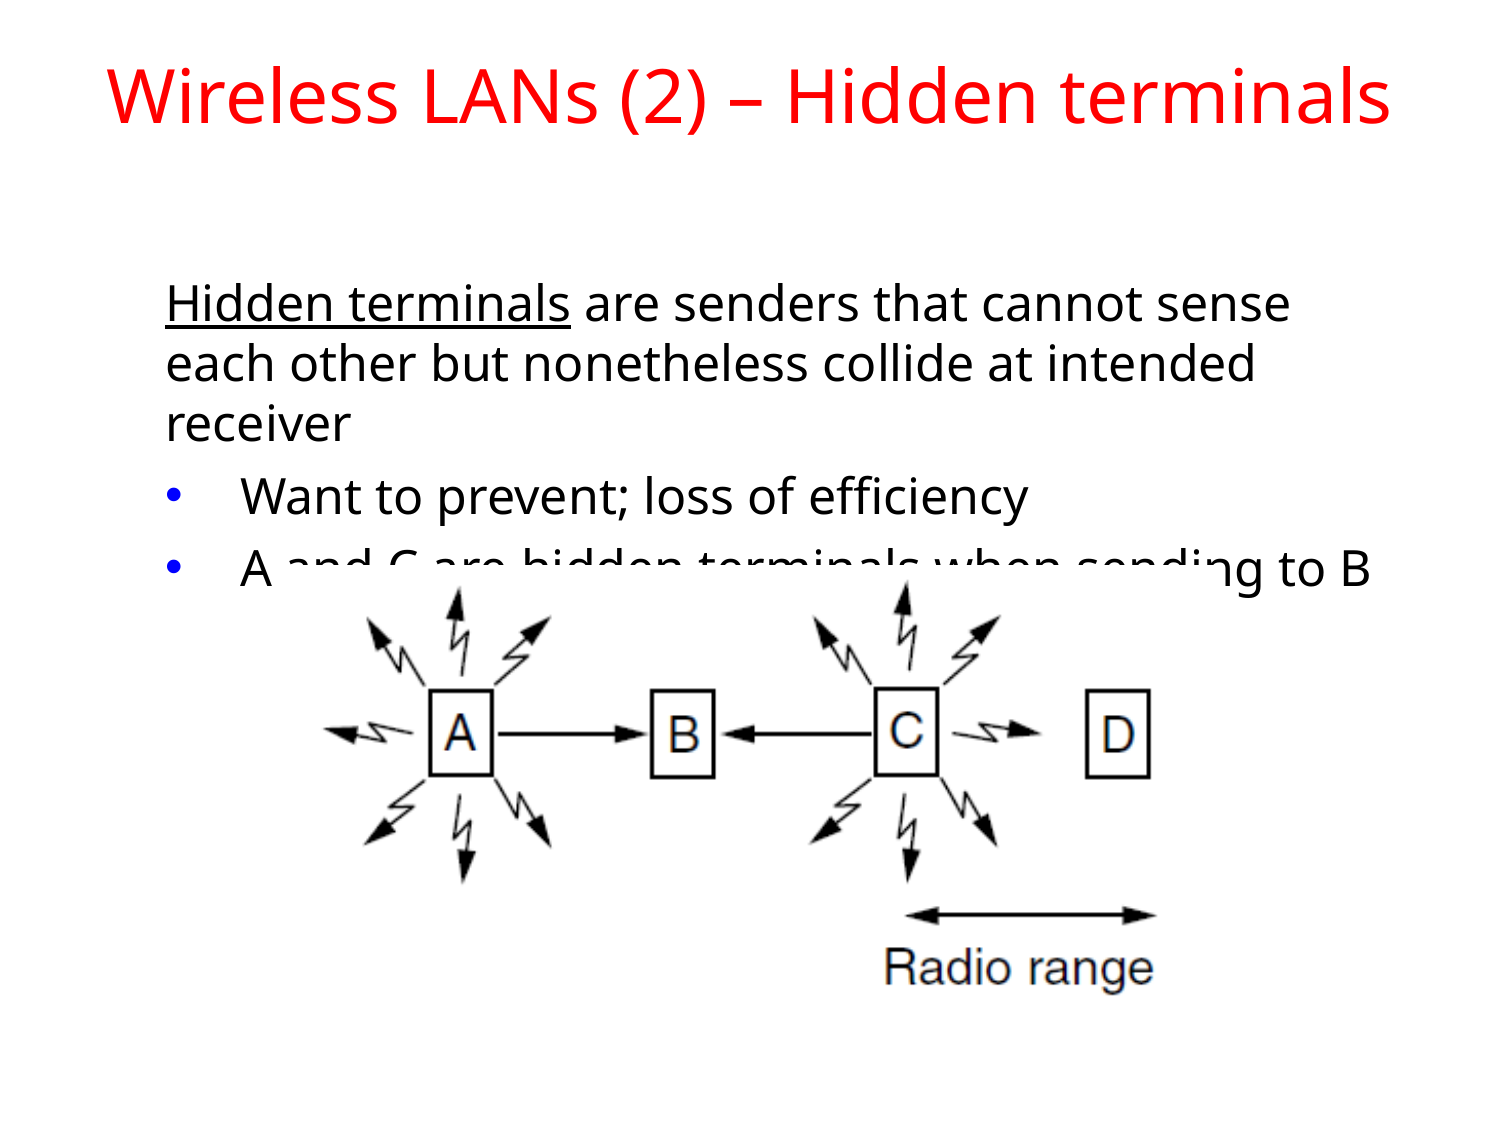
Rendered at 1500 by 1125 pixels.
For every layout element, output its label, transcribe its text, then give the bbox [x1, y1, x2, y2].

picture [281, 565, 1219, 1013]
title Wireless LANs (2) – Hidden terminals [0, 0, 1500, 188]
list Hidden terminals are senders that cannot sense each other but nonetheless collide at intended receiver Want to prevent; loss of efficiency A and C are hidden terminals when sending to B [149, 263, 1429, 1020]
